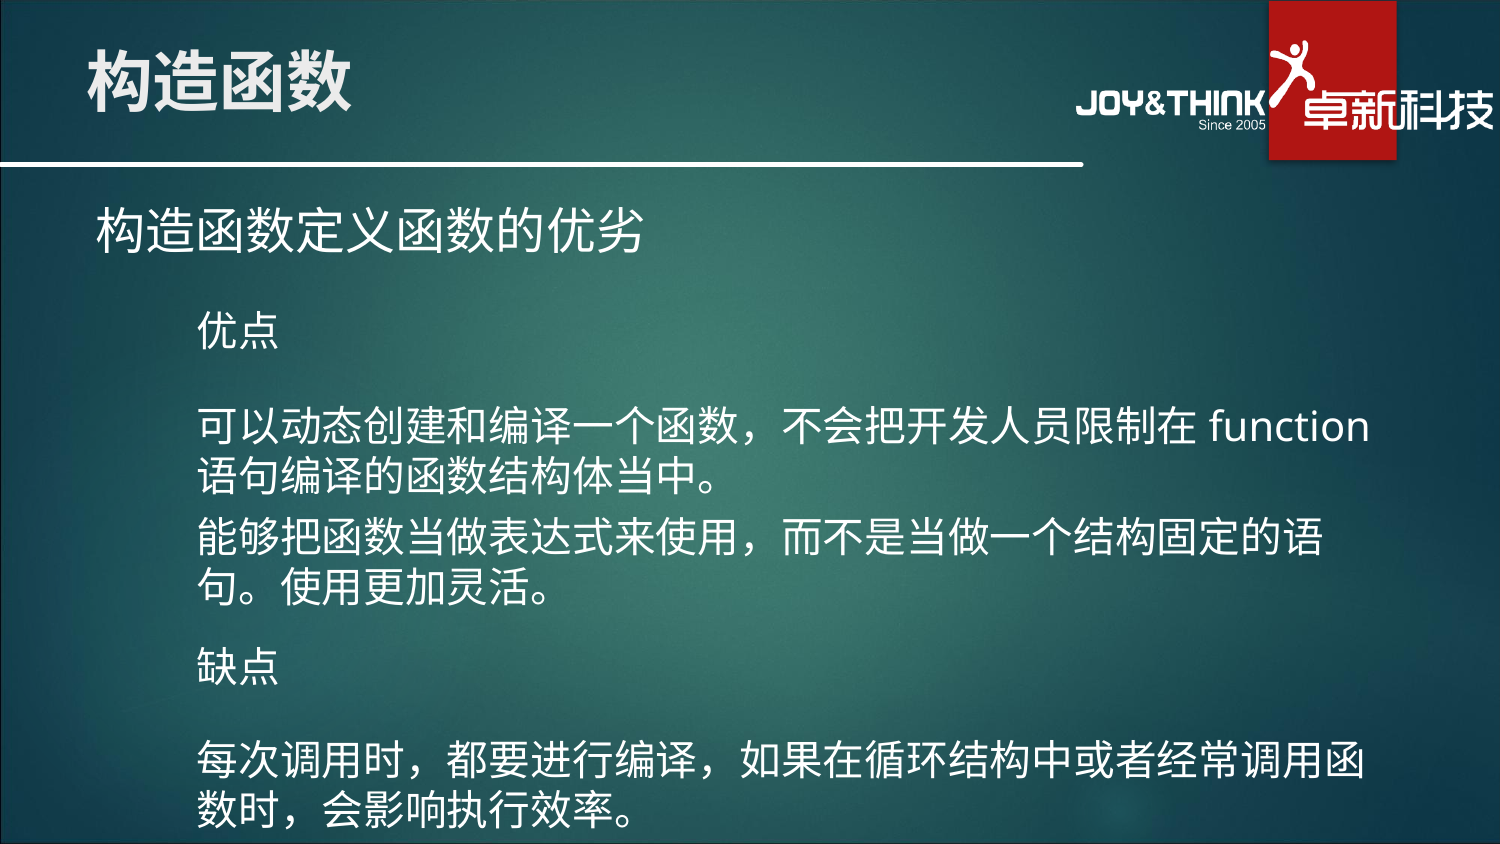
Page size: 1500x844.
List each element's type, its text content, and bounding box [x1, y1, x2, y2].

text_box 优点 [181, 296, 1415, 362]
text_box 能够把函数当做表达式来使用，而不是当做一个结构固定的语句。使用更加灵活。 [181, 502, 1415, 618]
text_box 构造函数定义函数的优劣 [81, 192, 661, 268]
text_box 每次调用时，都要进行编译，如果在循环结构中或者经常调用函数时，会影响执行效率。 [181, 726, 1415, 842]
picture [0, 0, 1500, 844]
title 构造函数 [75, 33, 1425, 175]
text_box 可以动态创建和编译一个函数，不会把开发人员限制在function语句编译的函数结构体当中。 [181, 392, 1415, 502]
text_box 缺点 [181, 633, 1415, 699]
